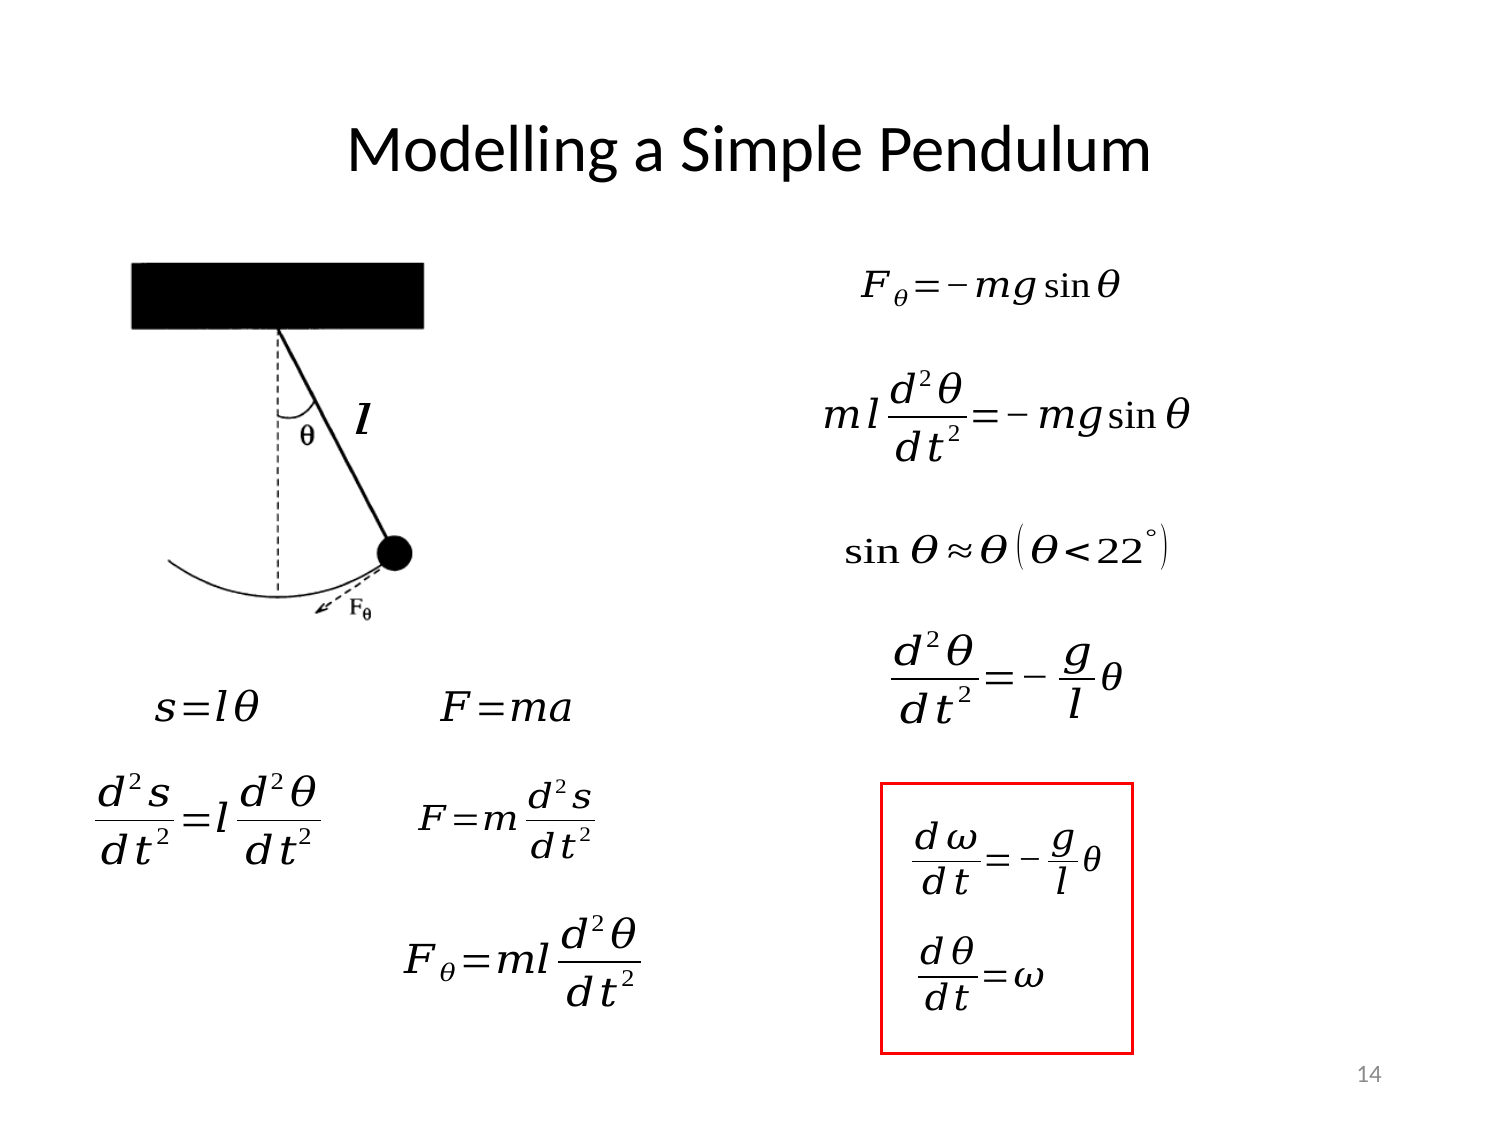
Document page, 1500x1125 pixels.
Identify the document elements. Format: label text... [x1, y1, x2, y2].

title Modelling a Simple Pendulum [103, 59, 1397, 241]
picture [103, 249, 449, 639]
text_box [881, 783, 1133, 1054]
slide_number 14 [1059, 1042, 1397, 1103]
